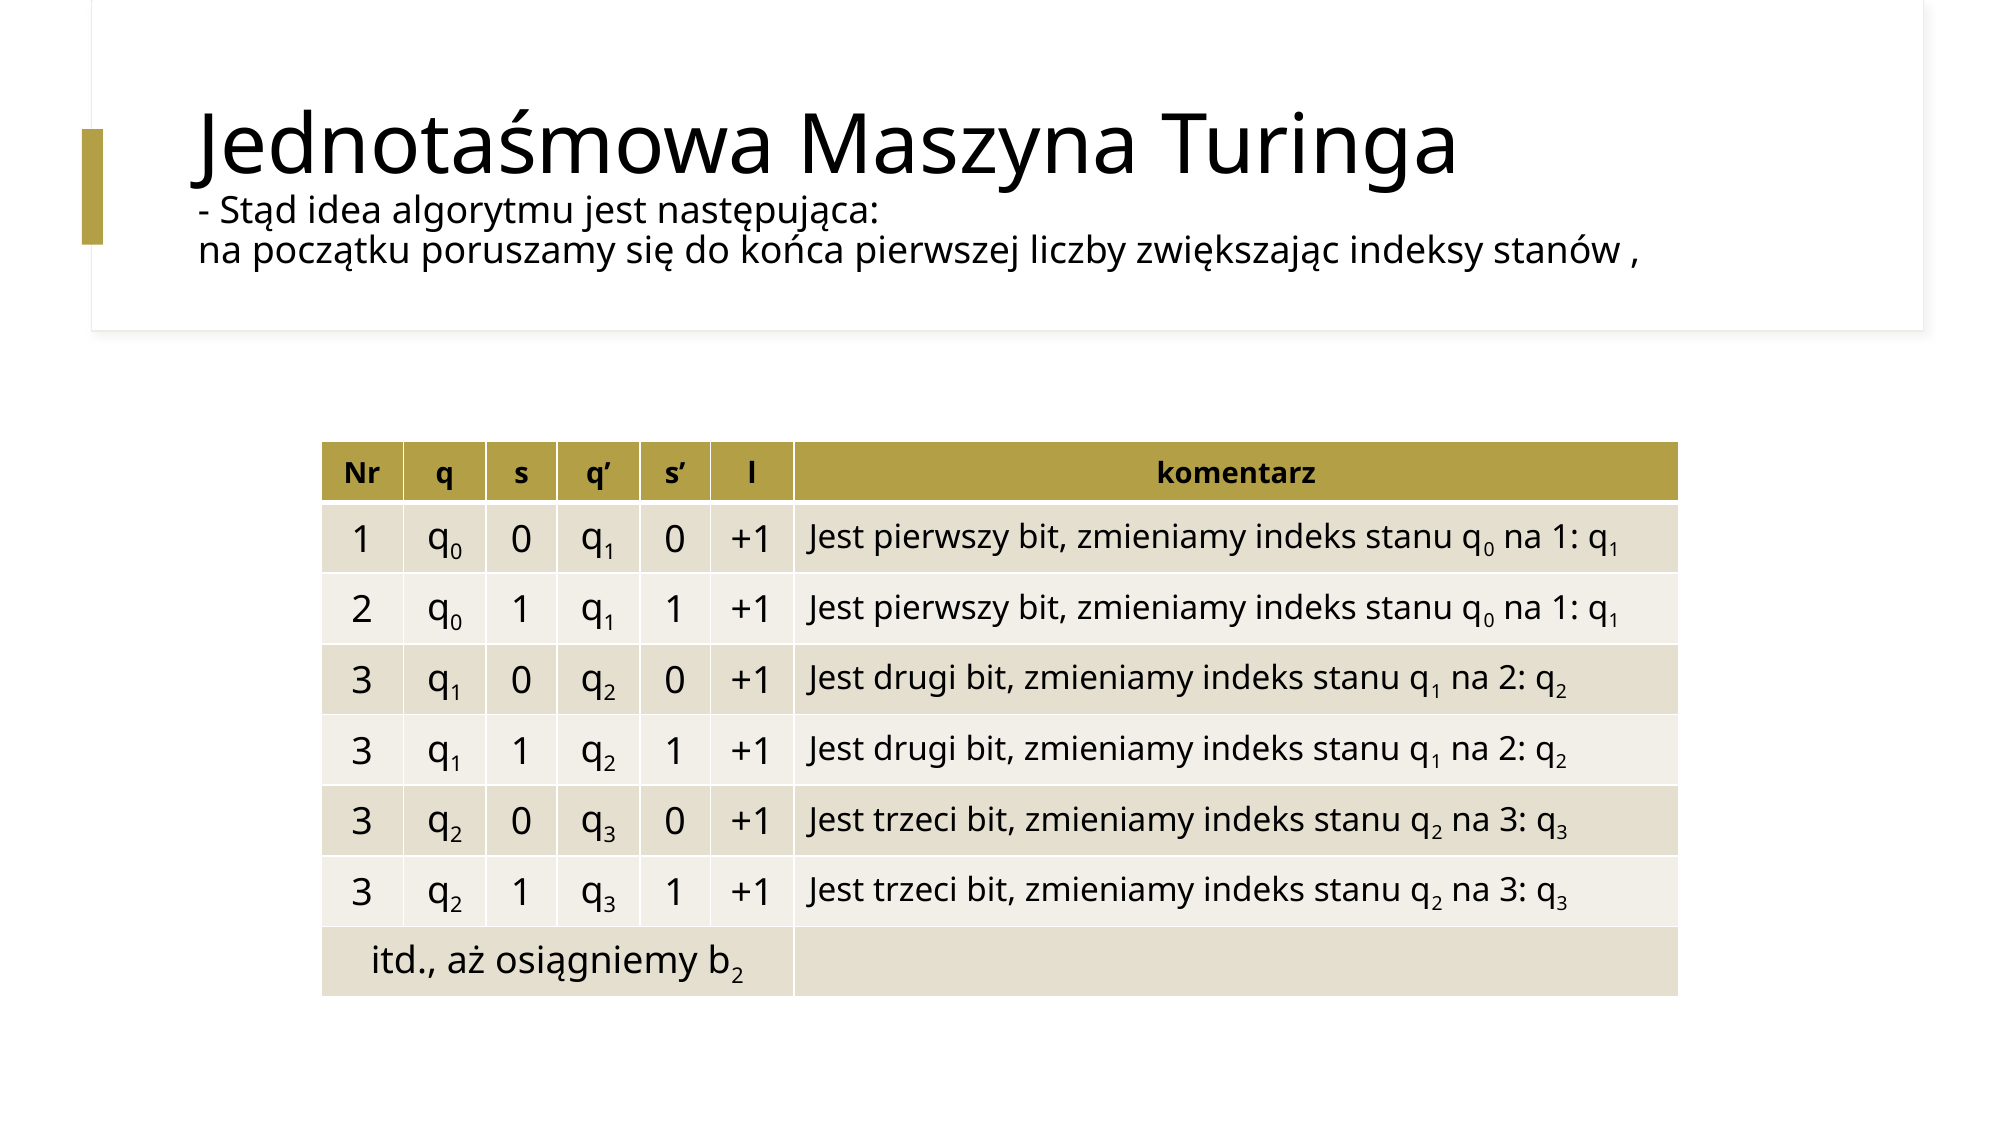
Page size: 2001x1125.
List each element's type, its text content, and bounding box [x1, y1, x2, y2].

table_cell [795, 927, 1678, 996]
table_cell 1 [487, 857, 556, 926]
table_cell +1 [711, 715, 793, 784]
table_header q’ [558, 442, 639, 500]
table_cell Jest trzeci bit, zmieniamy indeks stanu q2 na 3: q3 [795, 857, 1678, 926]
table_cell q3 [558, 857, 639, 926]
table_cell 0 [641, 505, 710, 572]
table_cell 1 [641, 574, 710, 643]
table_header komentarz [795, 442, 1678, 500]
table_cell q2 [558, 645, 639, 714]
table_cell 1 [641, 715, 710, 784]
table_cell 0 [487, 505, 556, 572]
table_cell 3 [322, 786, 403, 855]
table_cell +1 [711, 645, 793, 714]
table_cell q1 [558, 505, 639, 572]
table_cell q0 [404, 505, 485, 572]
table_cell q1 [404, 715, 485, 784]
table_cell 1 [641, 857, 710, 926]
table_header s [487, 442, 556, 500]
table_cell q0 [404, 574, 485, 643]
table_cell Jest pierwszy bit, zmieniamy indeks stanu q0 na 1: q1 [795, 505, 1678, 572]
table_cell 3 [322, 645, 403, 714]
table_cell Jest pierwszy bit, zmieniamy indeks stanu q0 na 1: q1 [795, 574, 1678, 643]
table_header q [404, 442, 485, 500]
table_cell q2 [558, 715, 639, 784]
table_cell 0 [641, 786, 710, 855]
table_cell Jest drugi bit, zmieniamy indeks stanu q1 na 2: q2 [795, 715, 1678, 784]
table_cell q2 [404, 857, 485, 926]
table_cell +1 [711, 786, 793, 855]
table_cell q3 [558, 786, 639, 855]
table_cell q2 [404, 786, 485, 855]
table_cell 3 [322, 715, 403, 784]
table_cell Jest trzeci bit, zmieniamy indeks stanu q2 na 3: q3 [795, 786, 1678, 855]
table_cell 0 [487, 645, 556, 714]
table_cell 0 [641, 645, 710, 714]
table_cell 1 [487, 715, 556, 784]
table_cell 2 [322, 574, 403, 643]
table_header l [711, 442, 793, 500]
table_cell 0 [487, 786, 556, 855]
table_cell 1 [322, 505, 403, 572]
table_cell 3 [322, 857, 403, 926]
table_cell itd., aż osiągniemy b2 [322, 927, 793, 996]
table_cell +1 [711, 574, 793, 643]
table_header Nr [322, 442, 403, 500]
table_cell +1 [711, 505, 793, 572]
table_cell +1 [711, 857, 793, 926]
table_cell q1 [558, 574, 639, 643]
table_header s’ [641, 442, 710, 500]
table_cell Jest drugi bit, zmieniamy indeks stanu q1 na 2: q2 [795, 645, 1678, 714]
table_cell 1 [487, 574, 556, 643]
table_cell q1 [404, 645, 485, 714]
